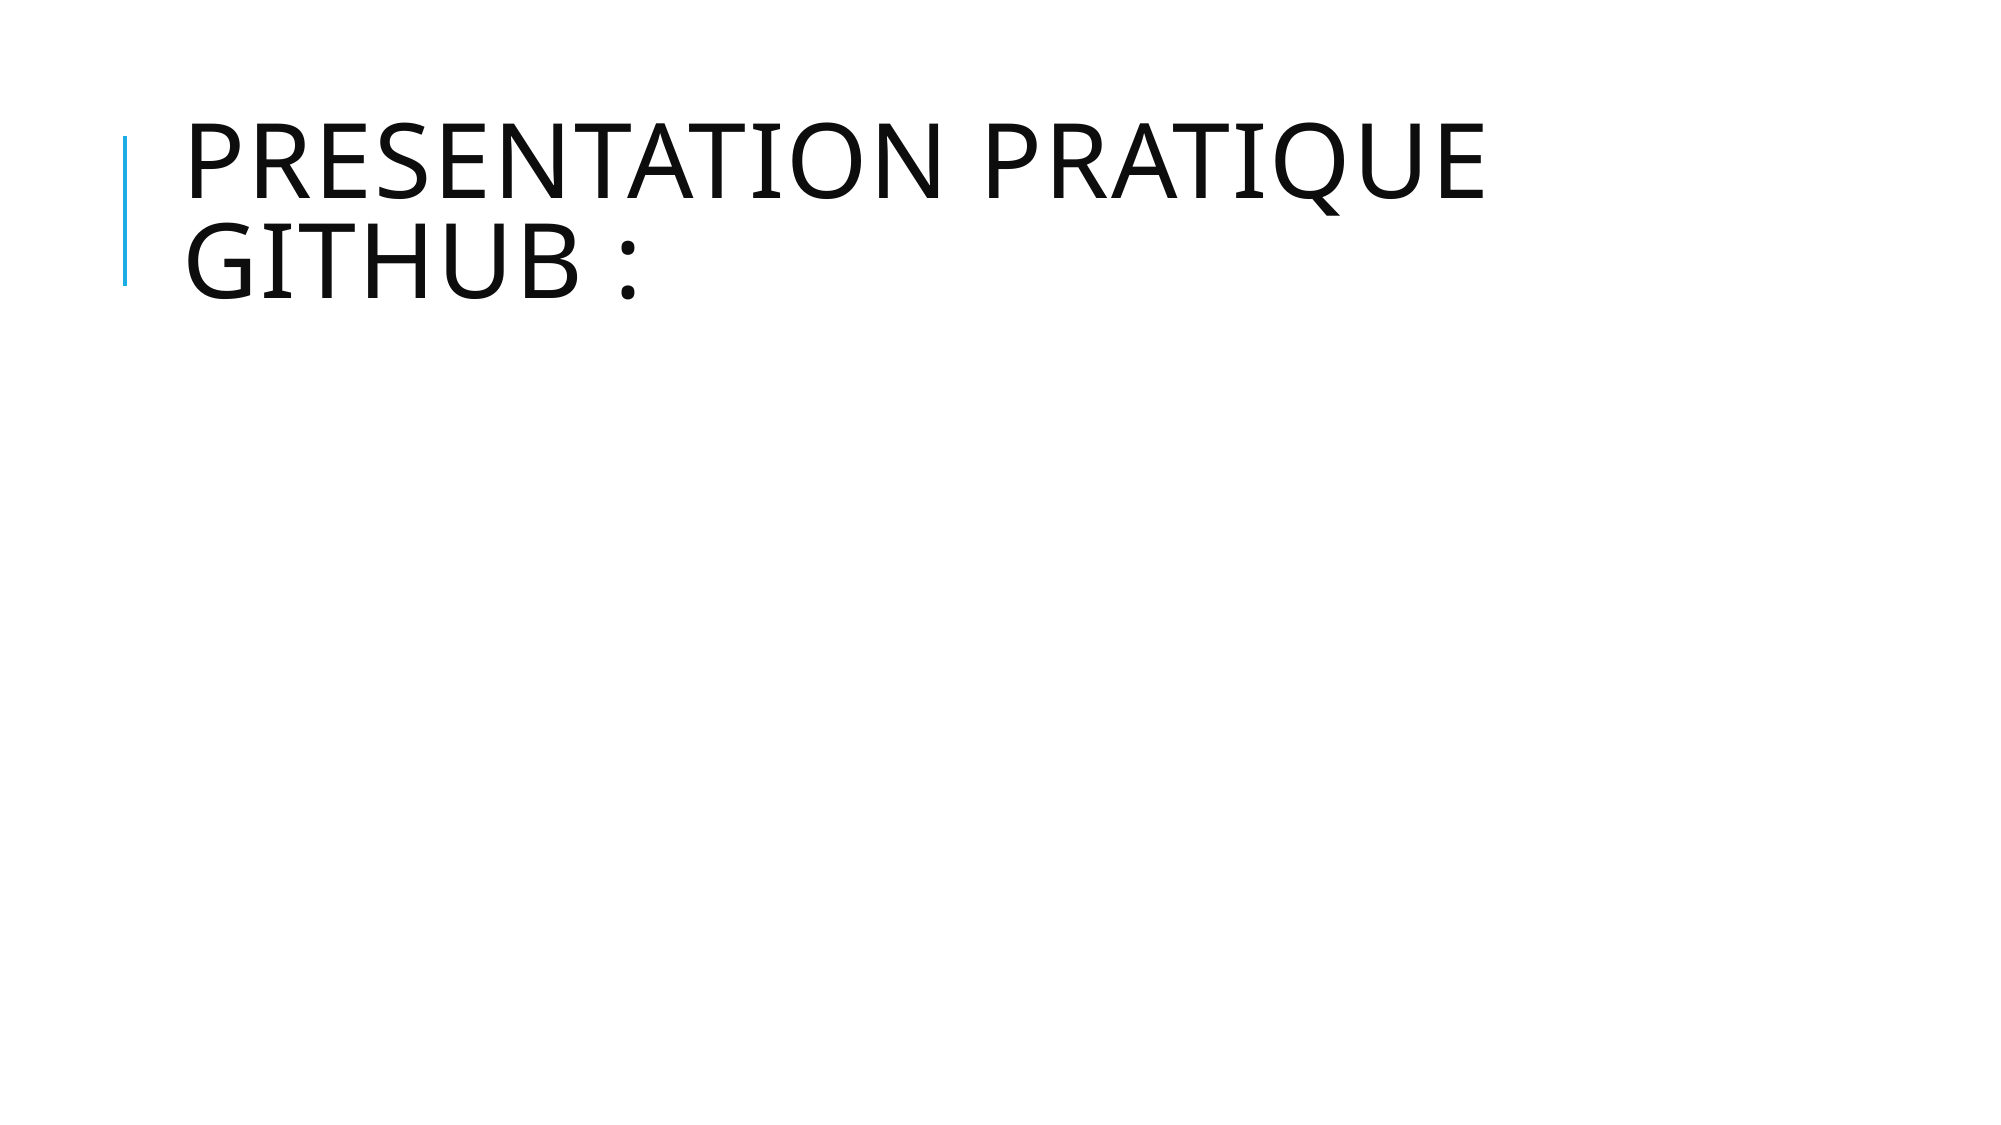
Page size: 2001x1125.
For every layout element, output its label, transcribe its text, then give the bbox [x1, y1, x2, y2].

title Presentation Pratique github : [168, 96, 1763, 342]
